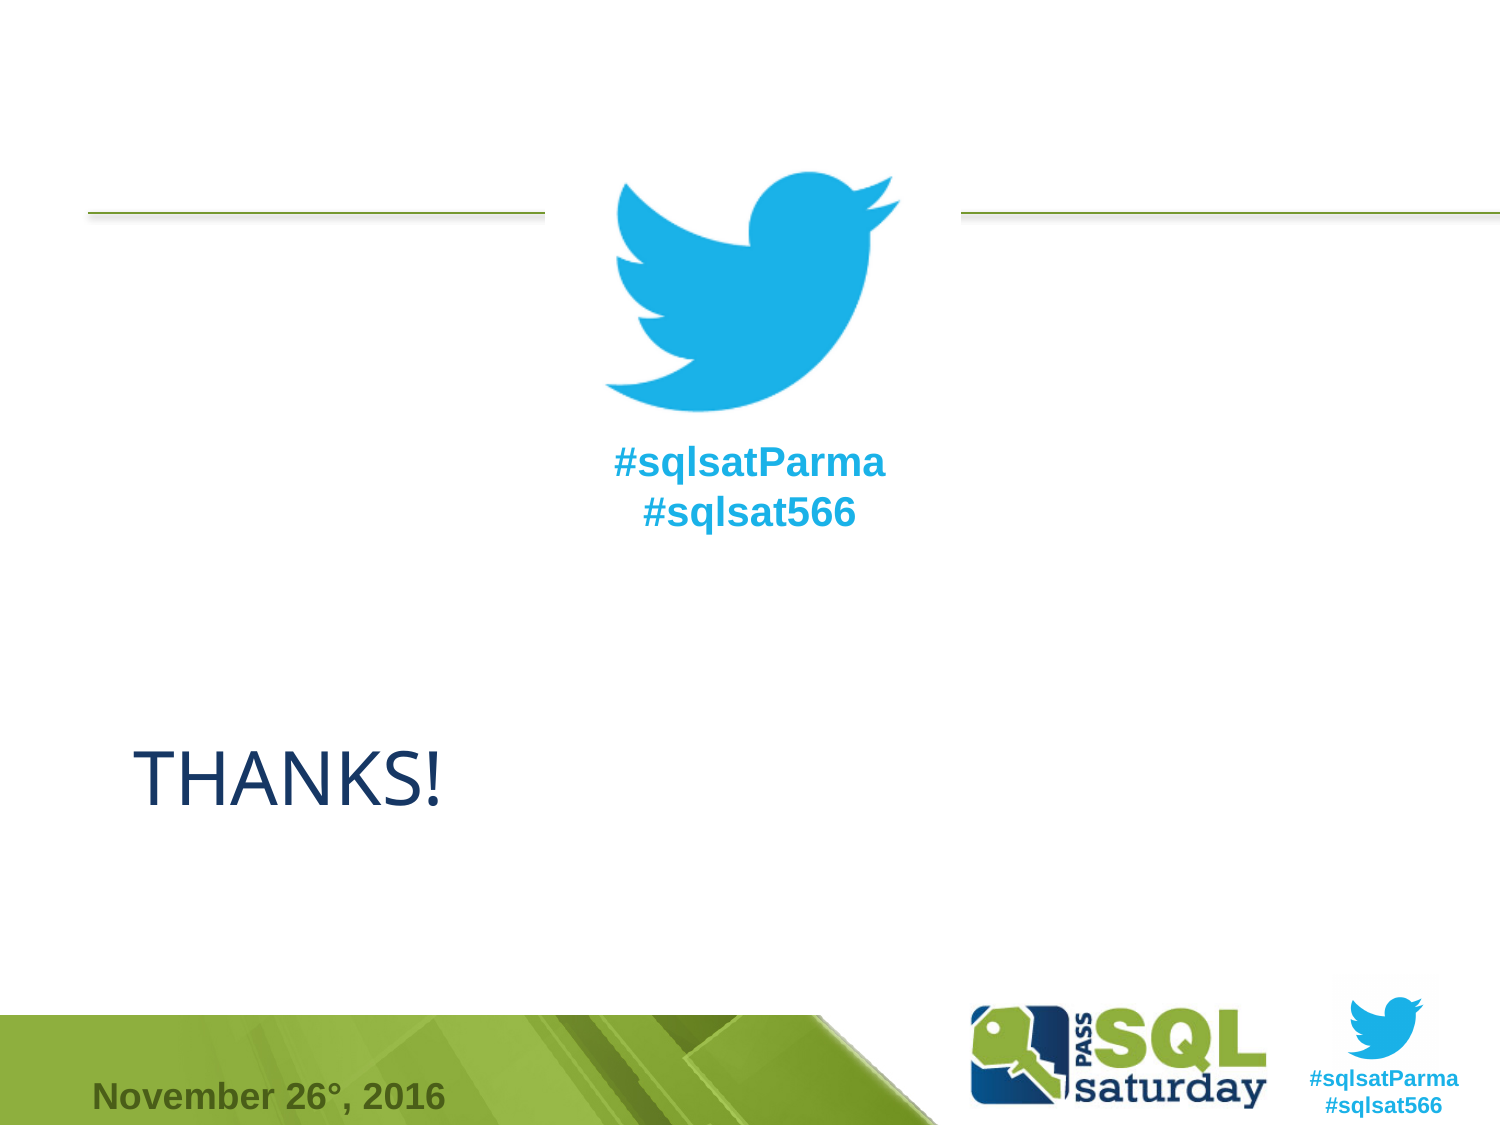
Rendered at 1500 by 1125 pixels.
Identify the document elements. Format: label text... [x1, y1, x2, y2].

picture [0, 977, 1282, 1125]
picture [544, 83, 961, 500]
picture [1332, 974, 1439, 1082]
text_box #sqlsatParma #sqlsat566 [0, 427, 1500, 542]
title Thanks! [118, 722, 1394, 947]
